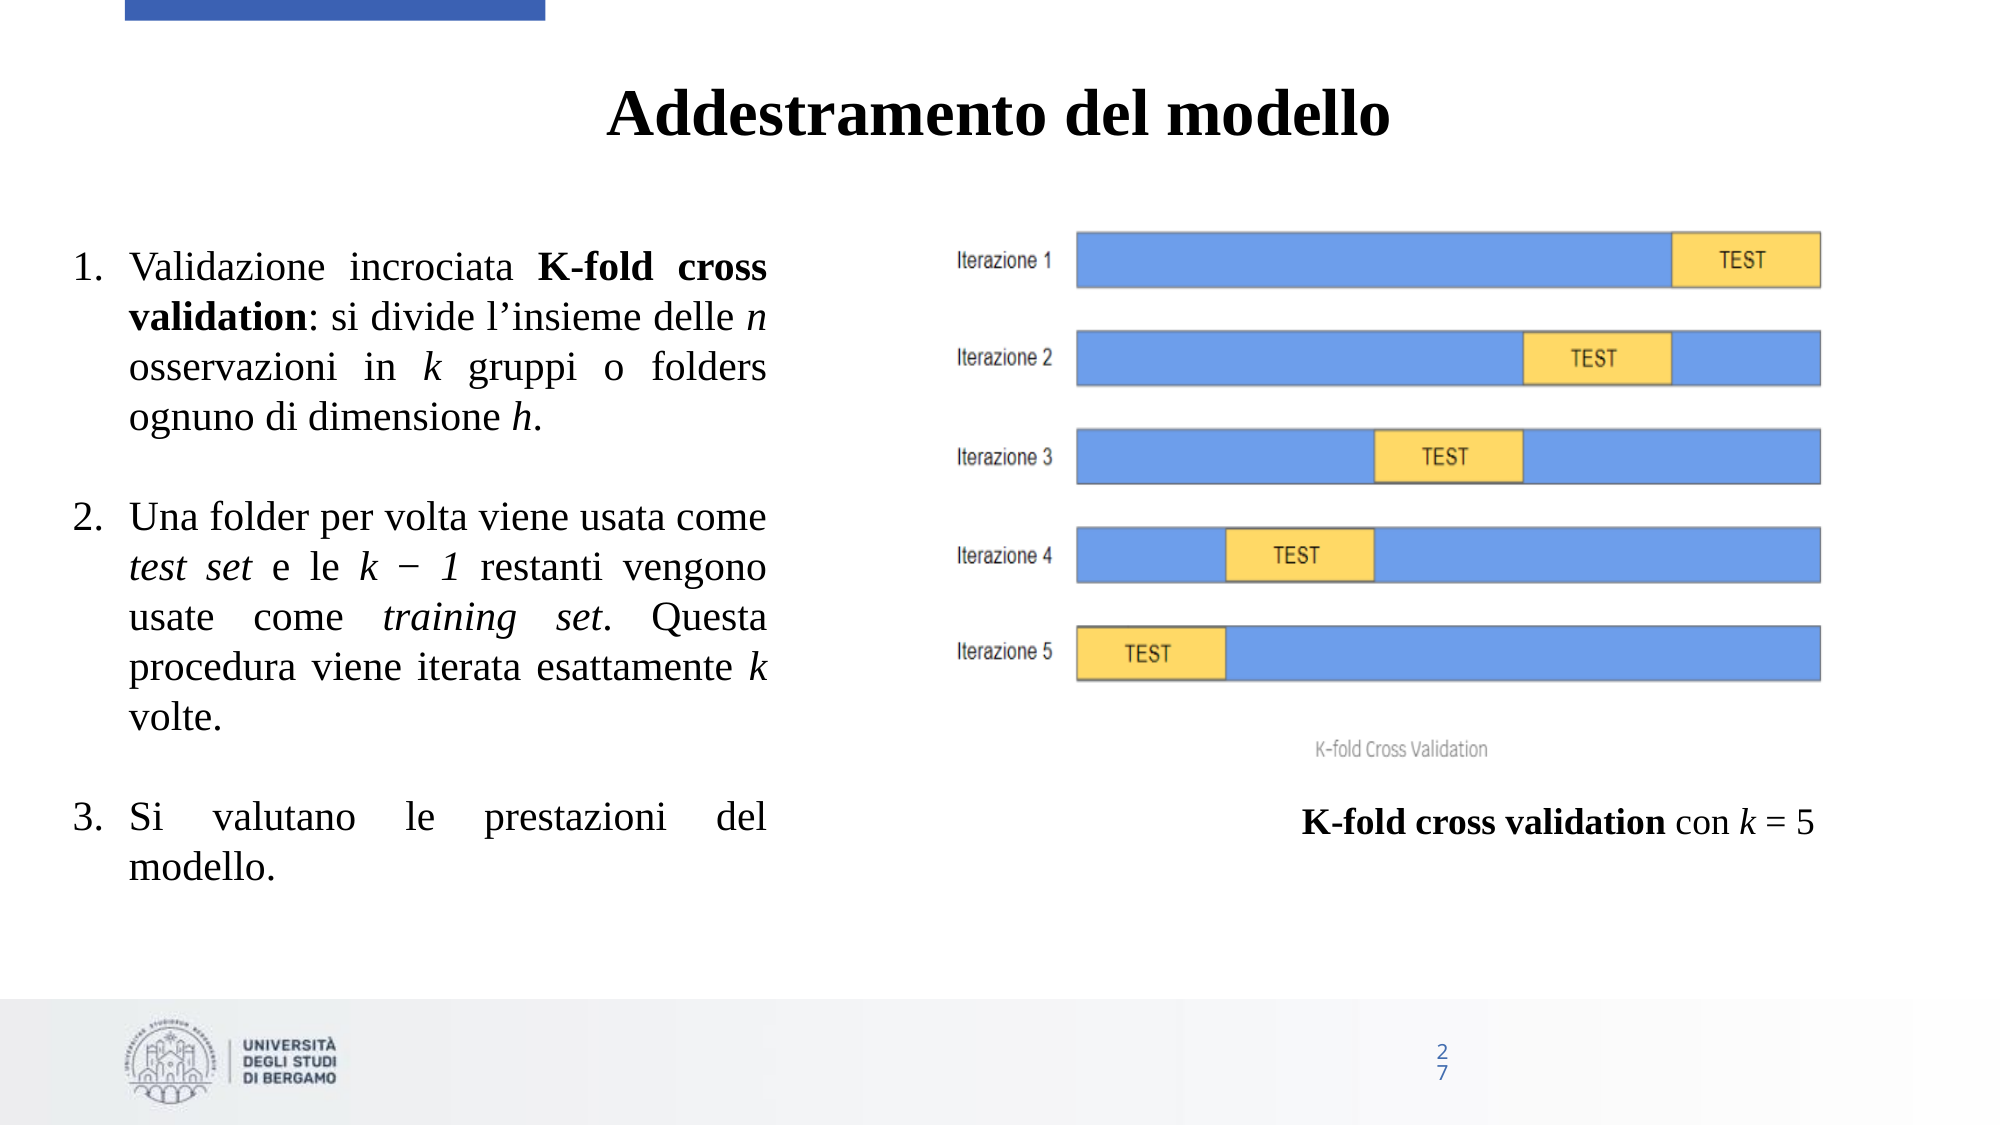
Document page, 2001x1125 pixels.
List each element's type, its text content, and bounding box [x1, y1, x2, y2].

picture [938, 205, 1892, 791]
title Addestramento del modello [137, 59, 1863, 168]
text_box Validazione incrociata K-fold cross validation: si divide l’insieme delle n osservazioni in k gruppi o folders ognuno di dimensione h. Una folder per volta viene usata come test set e le k − 1 restanti vengono usate come training set. Questa procedura viene iterata esattamente k volte. Si valutano le prestazioni del modello. [57, 231, 783, 897]
text_box [124, 0, 546, 21]
text_box K-fold cross validation con k = 5 [1287, 791, 1833, 849]
picture [0, 999, 2000, 1125]
